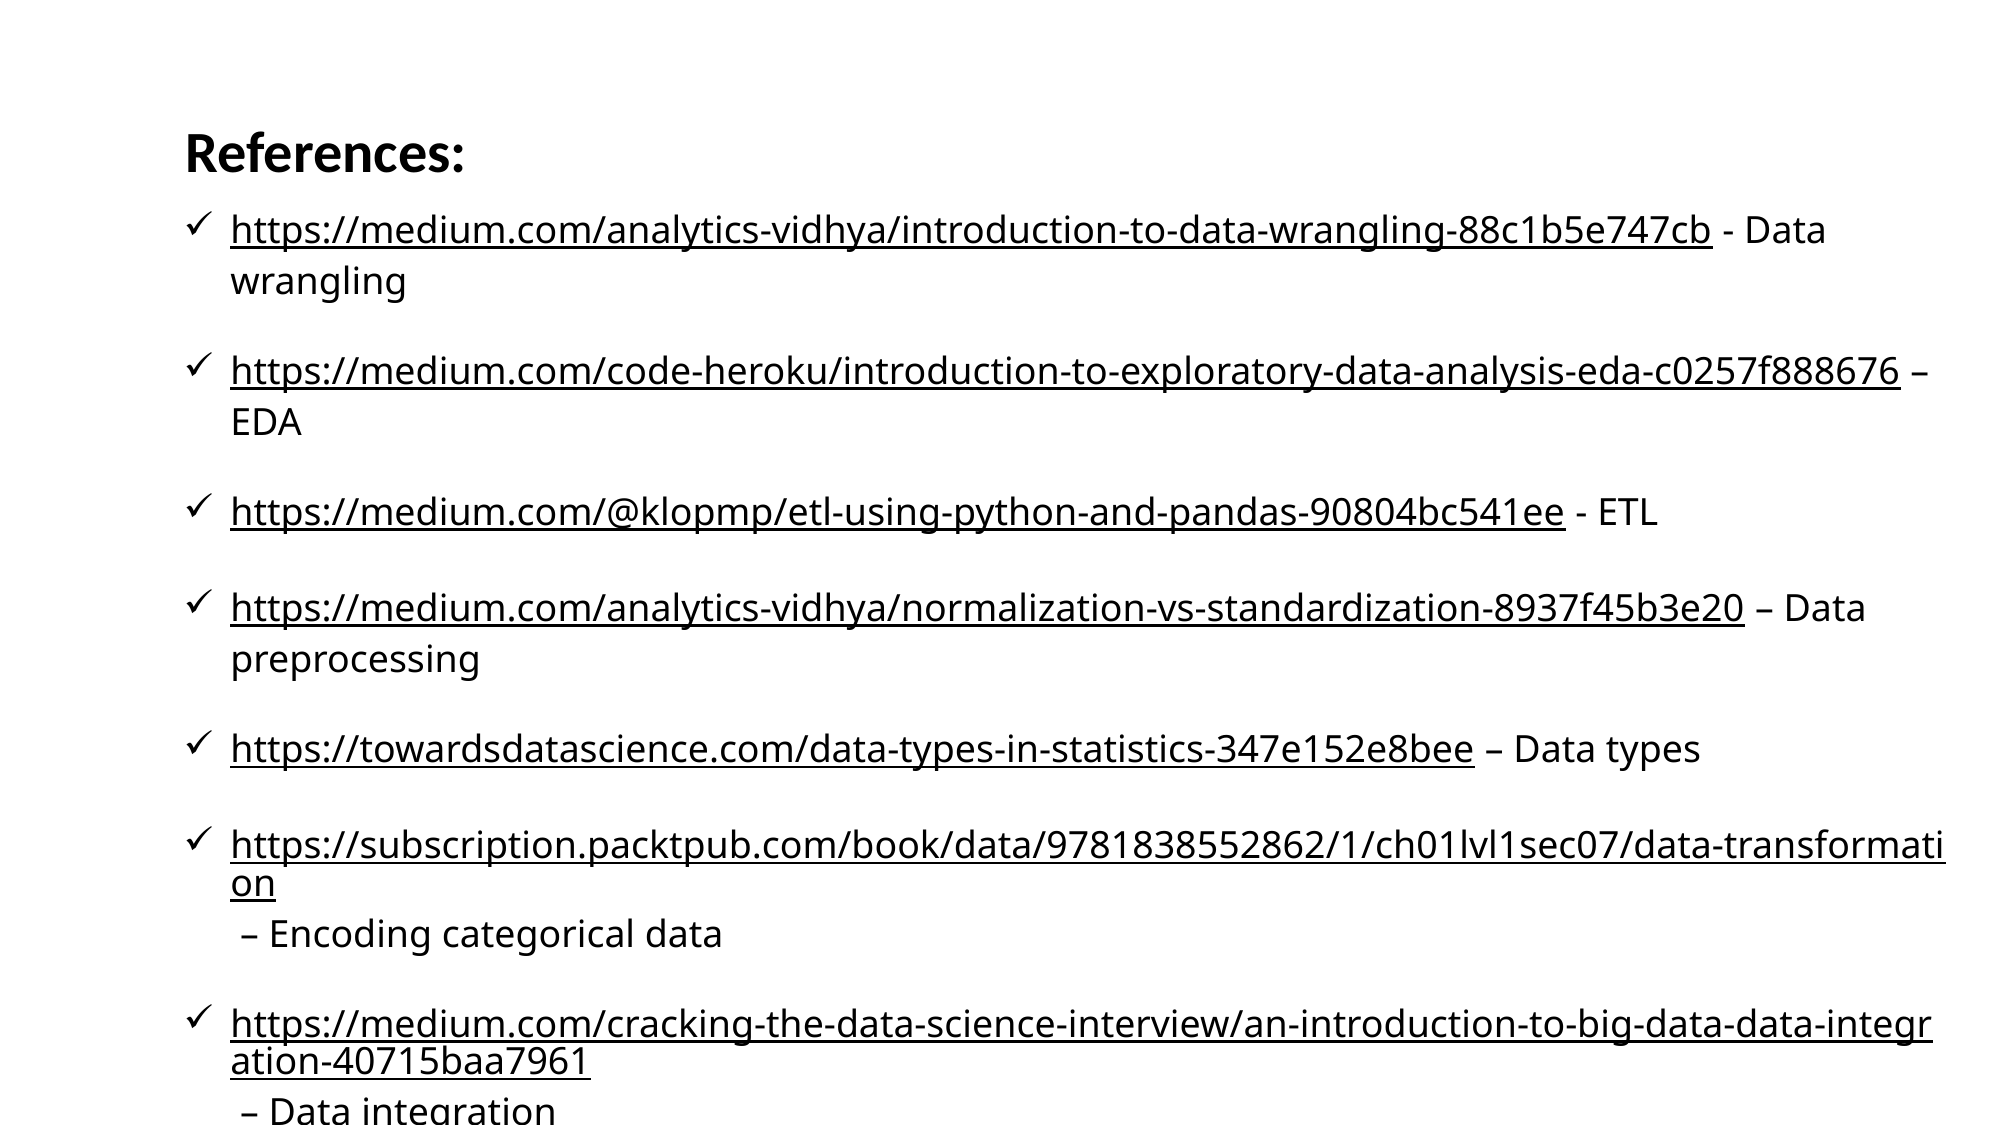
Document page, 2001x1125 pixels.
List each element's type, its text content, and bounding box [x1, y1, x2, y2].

text_box References: [170, 106, 482, 192]
text_box https://medium.com/analytics-vidhya/introduction-to-data-wrangling-88c1b5e747cb - Data wrangling https://medium.com/code-heroku/introduction-to-exploratory-data-analysis-eda-c0257f888676 – EDA https://medium.com/@klopmp/etl-using-python-and-pandas-90804bc541ee - ETL https://medium.com/analytics-vidhya/normalization-vs-standardization-8937f45b3e20 – Data preprocessing https://towardsdatascience.com/data-types-in-statistics-347e152e8bee – Data types https://subscription.packtpub.com/book/data/9781838552862/1/ch01lvl1sec07/data-transformation – Encoding categorical data https://medium.com/cracking-the-data-science-interview/an-introduction-to-big-data-data-integration-40715baa7961 – Data integration [168, 198, 1964, 1125]
